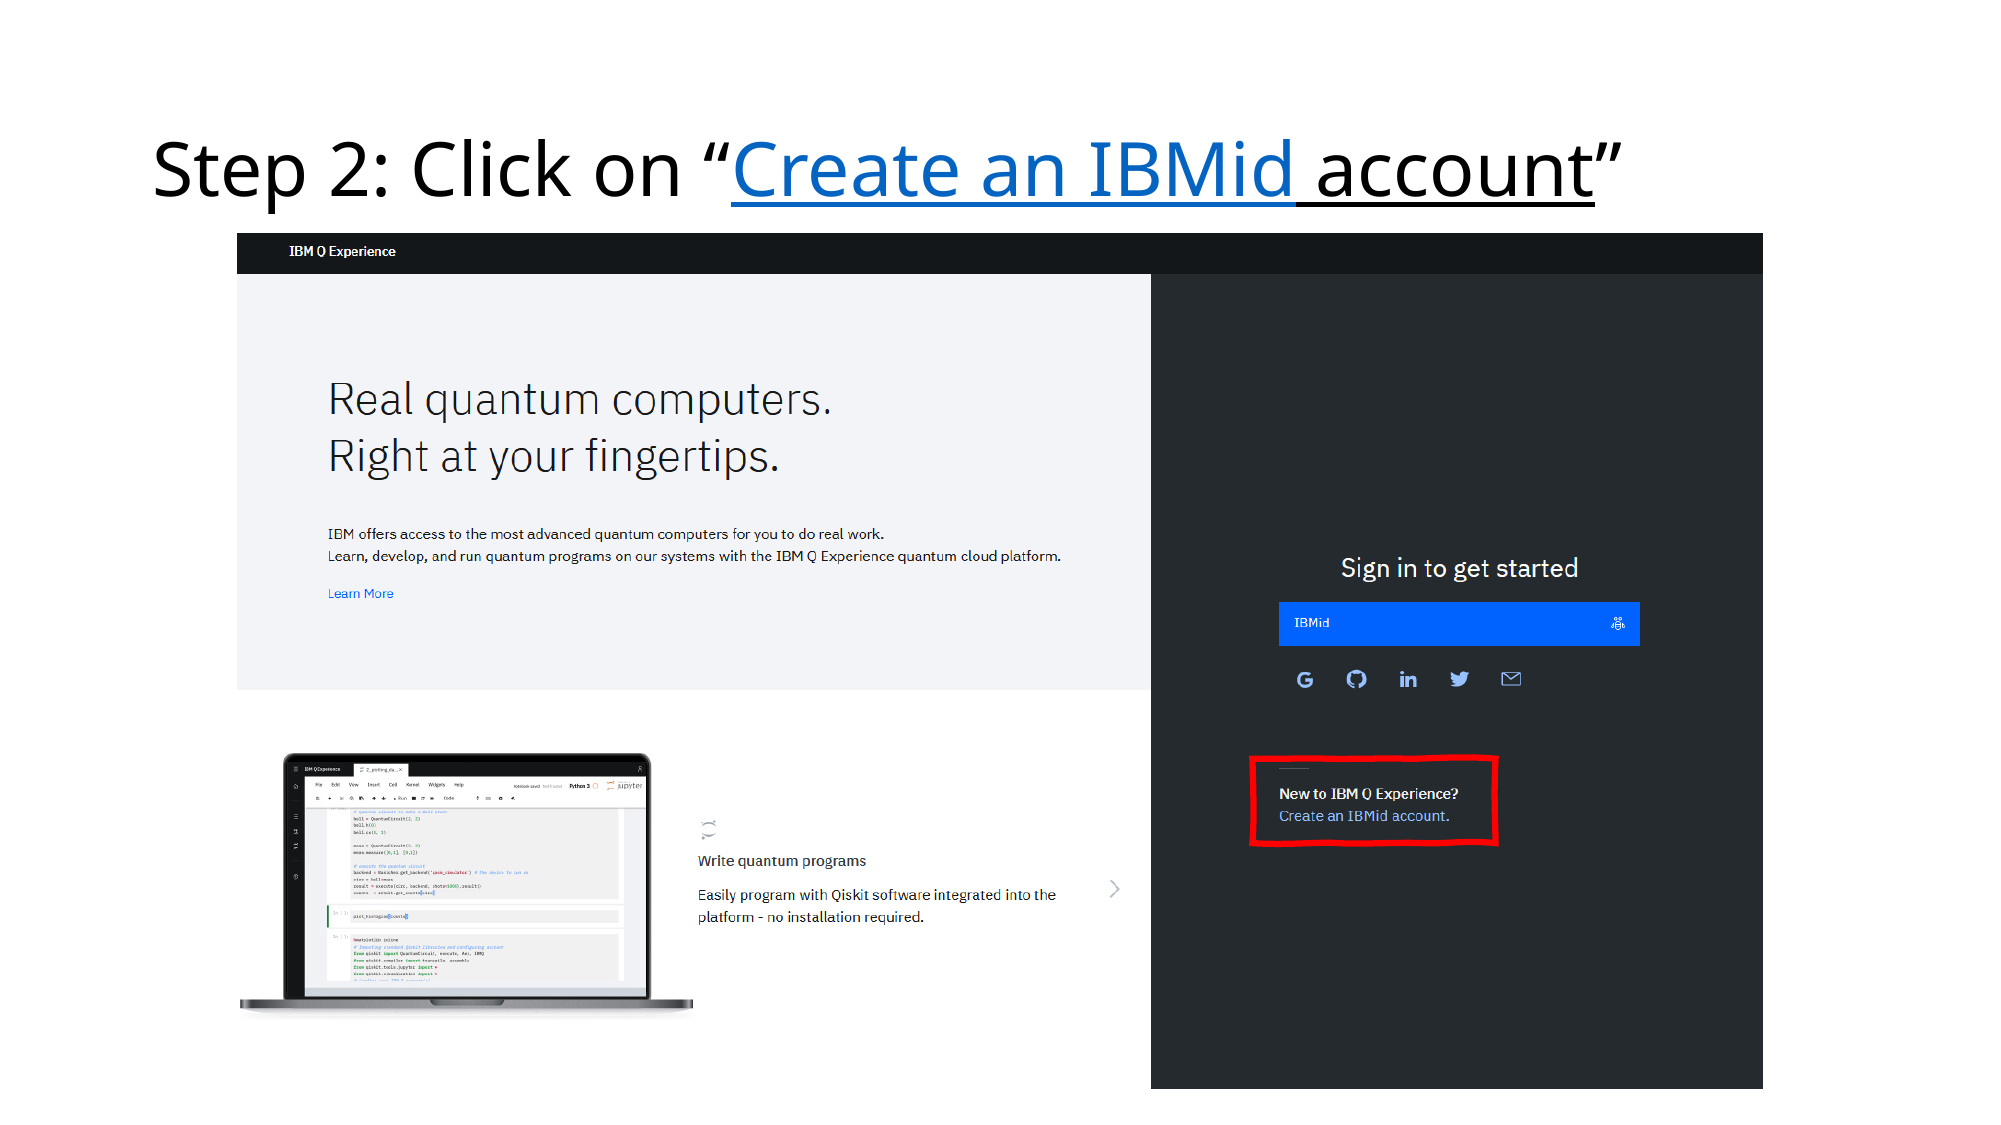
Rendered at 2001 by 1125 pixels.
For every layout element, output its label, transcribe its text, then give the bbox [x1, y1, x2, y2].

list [237, 233, 1763, 1089]
title Step 2: Click on “Create an IBMid account” [137, 59, 1863, 278]
